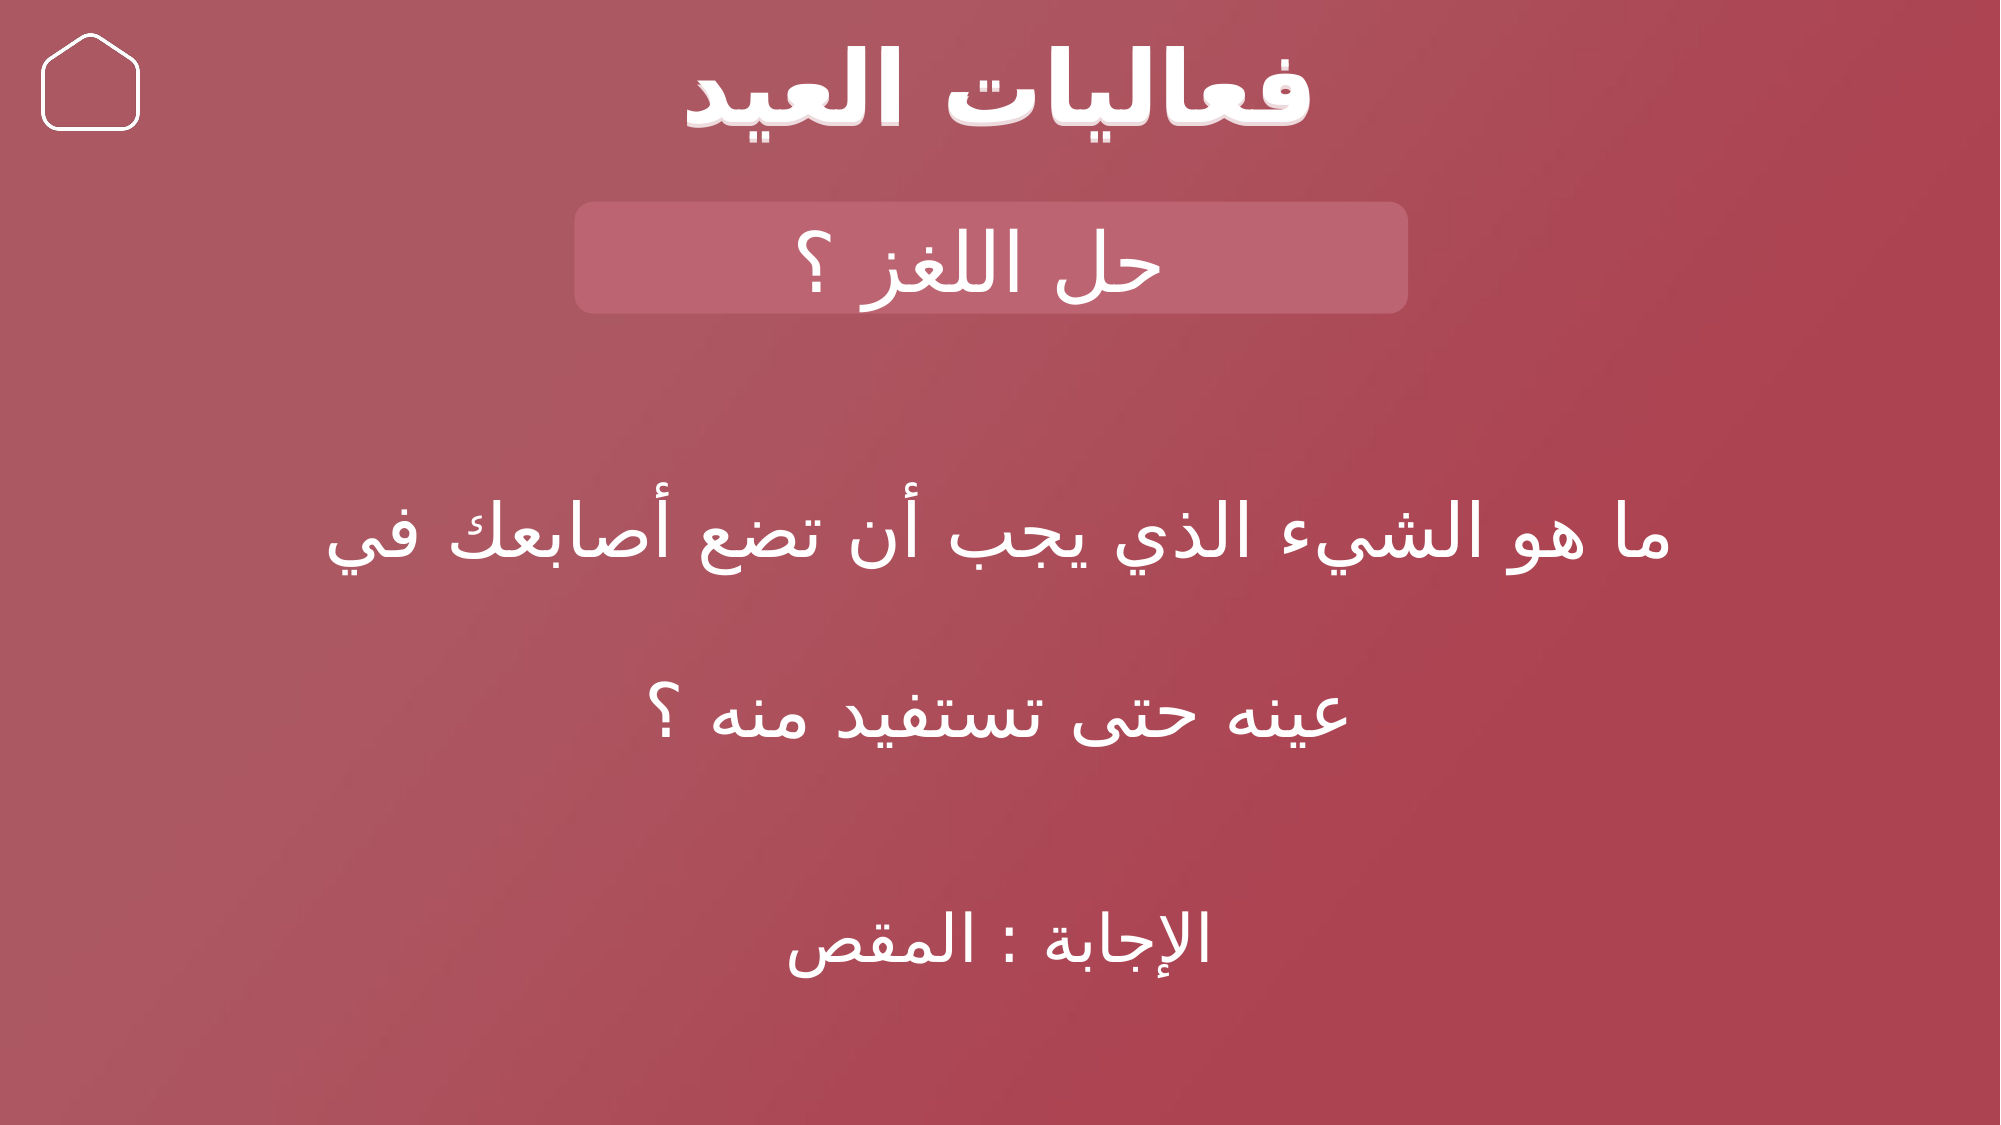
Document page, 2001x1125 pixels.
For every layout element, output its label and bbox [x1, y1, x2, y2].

text_box [41, 24, 140, 163]
text_box [373, 14, 1627, 156]
picture [0, 0, 2000, 1125]
